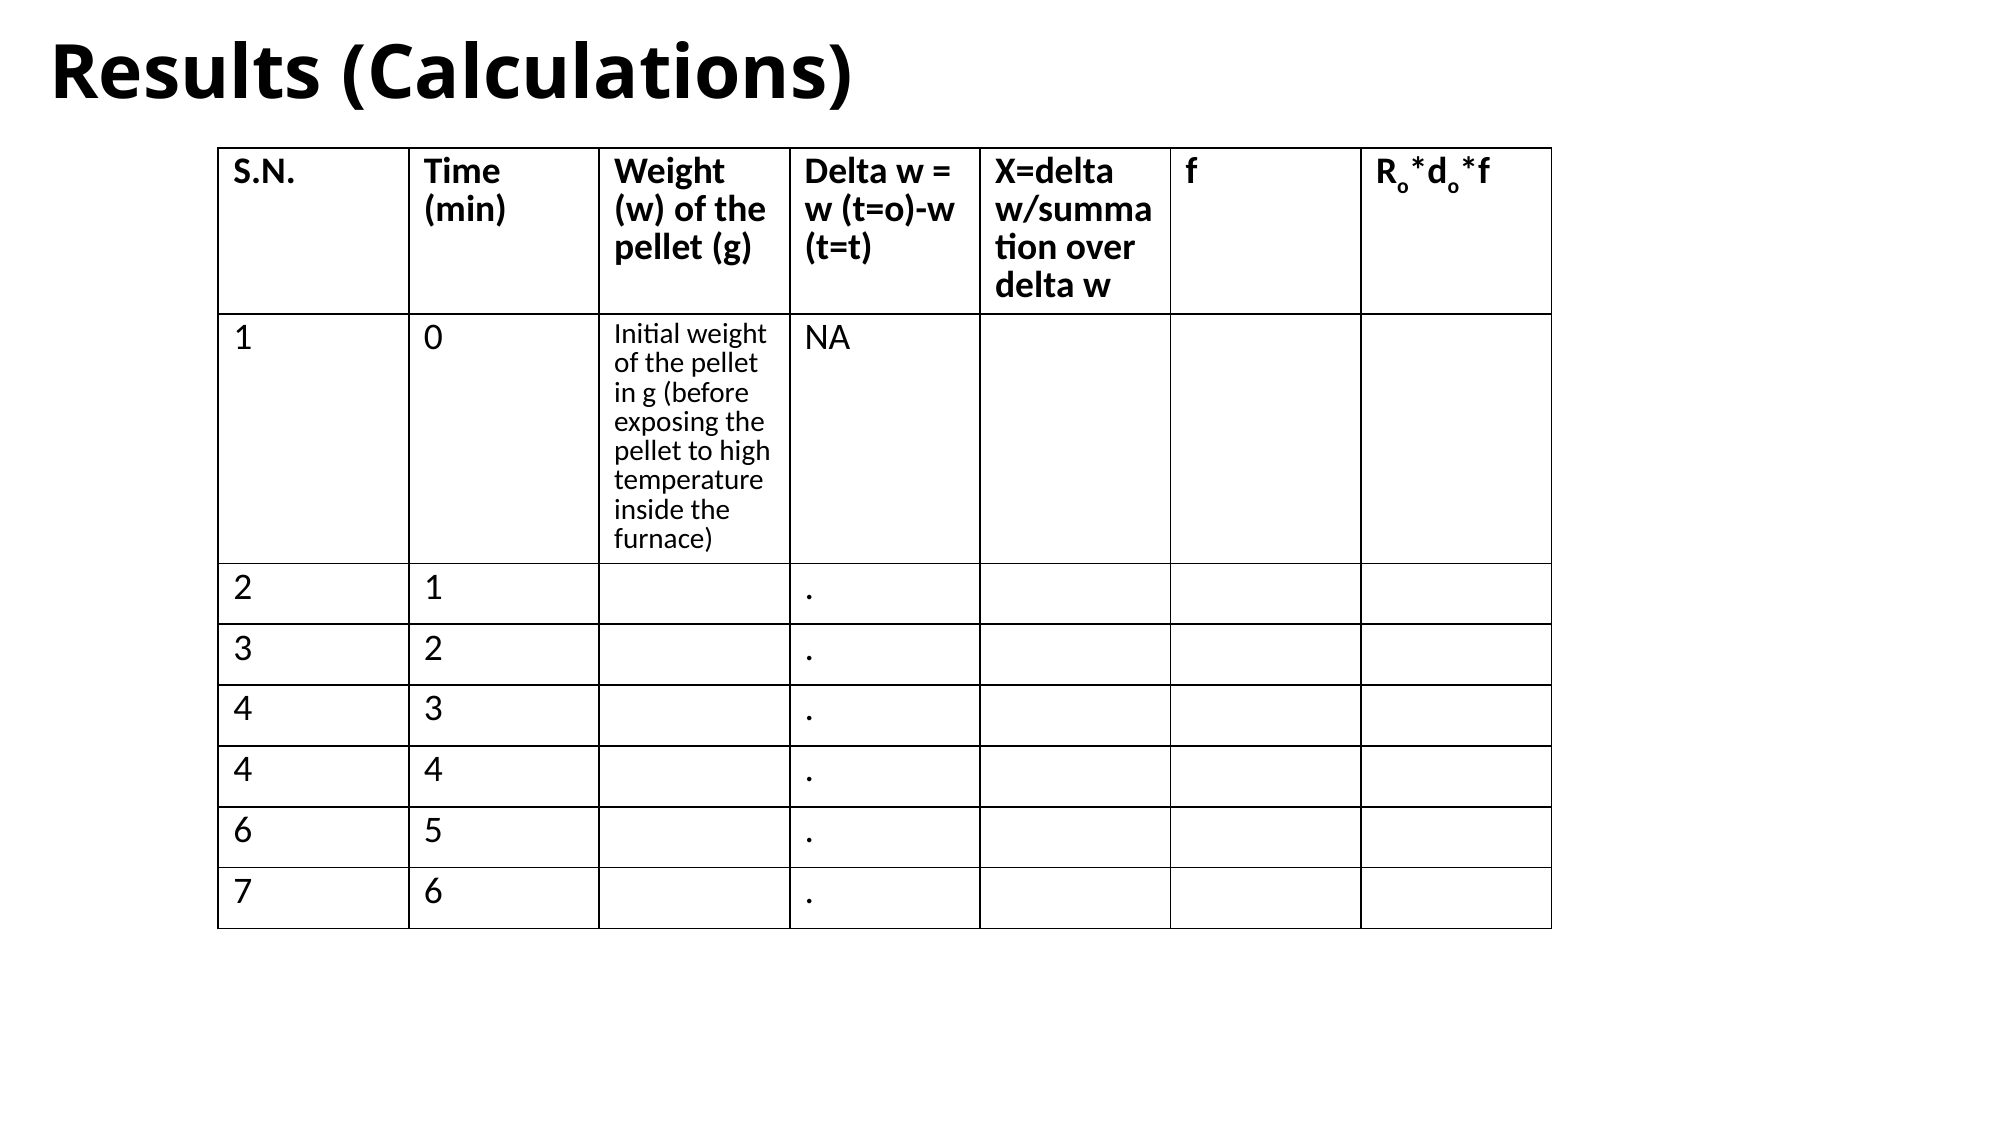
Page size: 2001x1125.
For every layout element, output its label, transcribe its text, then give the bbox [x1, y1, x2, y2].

table_cell [600, 686, 789, 745]
table_cell . [791, 564, 979, 623]
table_cell [1362, 686, 1551, 745]
table_cell [1171, 686, 1360, 745]
table_cell [600, 808, 789, 867]
table_cell 1 [219, 315, 408, 563]
table_cell [981, 564, 1170, 623]
table_cell [600, 868, 789, 928]
table_cell [981, 868, 1170, 928]
table_cell 0 [410, 315, 598, 563]
table_header Time (min) [410, 149, 598, 313]
table_cell [600, 747, 789, 806]
table_cell [981, 315, 1170, 563]
table_cell 4 [219, 686, 408, 745]
table_cell 6 [219, 808, 408, 867]
table_cell [981, 747, 1170, 806]
table_cell [981, 808, 1170, 867]
table_cell . [791, 625, 979, 684]
table_cell [1362, 564, 1551, 623]
table_cell [1362, 315, 1551, 563]
table_header Weight (w) of the pellet (g) [600, 149, 789, 313]
table_cell 6 [410, 868, 598, 928]
table_header f [1171, 149, 1360, 313]
table_cell [981, 686, 1170, 745]
table_cell [1171, 808, 1360, 867]
table_header X=delta w/summation over delta w [981, 149, 1170, 313]
table_cell [1171, 747, 1360, 806]
table_cell 3 [410, 686, 598, 745]
title Results (Calculations) [34, 0, 1760, 148]
table_cell 5 [410, 808, 598, 867]
table_cell . [791, 808, 979, 867]
table_cell 4 [410, 747, 598, 806]
table_cell NA [791, 315, 979, 563]
table_header Ro*do*f [1362, 149, 1551, 313]
table_cell 2 [410, 625, 598, 684]
table_cell [981, 625, 1170, 684]
table_cell [600, 564, 789, 623]
table_cell . [791, 747, 979, 806]
table_cell [1362, 747, 1551, 806]
table_cell Initial weight of the pellet in g (before exposing the pellet to high temperature inside the furnace) [600, 315, 789, 563]
table_cell . [791, 868, 979, 928]
table_cell [1171, 868, 1360, 928]
table_cell 2 [219, 564, 408, 623]
table_cell 4 [219, 747, 408, 806]
table_cell [1362, 808, 1551, 867]
table_cell [600, 625, 789, 684]
table_cell [1171, 564, 1360, 623]
table_cell [1171, 625, 1360, 684]
table_cell [1362, 625, 1551, 684]
table_header S.N. [219, 149, 408, 313]
table_cell 7 [219, 868, 408, 928]
table_cell 1 [410, 564, 598, 623]
table_cell . [791, 686, 979, 745]
table_cell [1362, 868, 1551, 928]
table_cell [1171, 315, 1360, 563]
table_header Delta w = w (t=o)-w (t=t) [791, 149, 979, 313]
table_cell 3 [219, 625, 408, 684]
